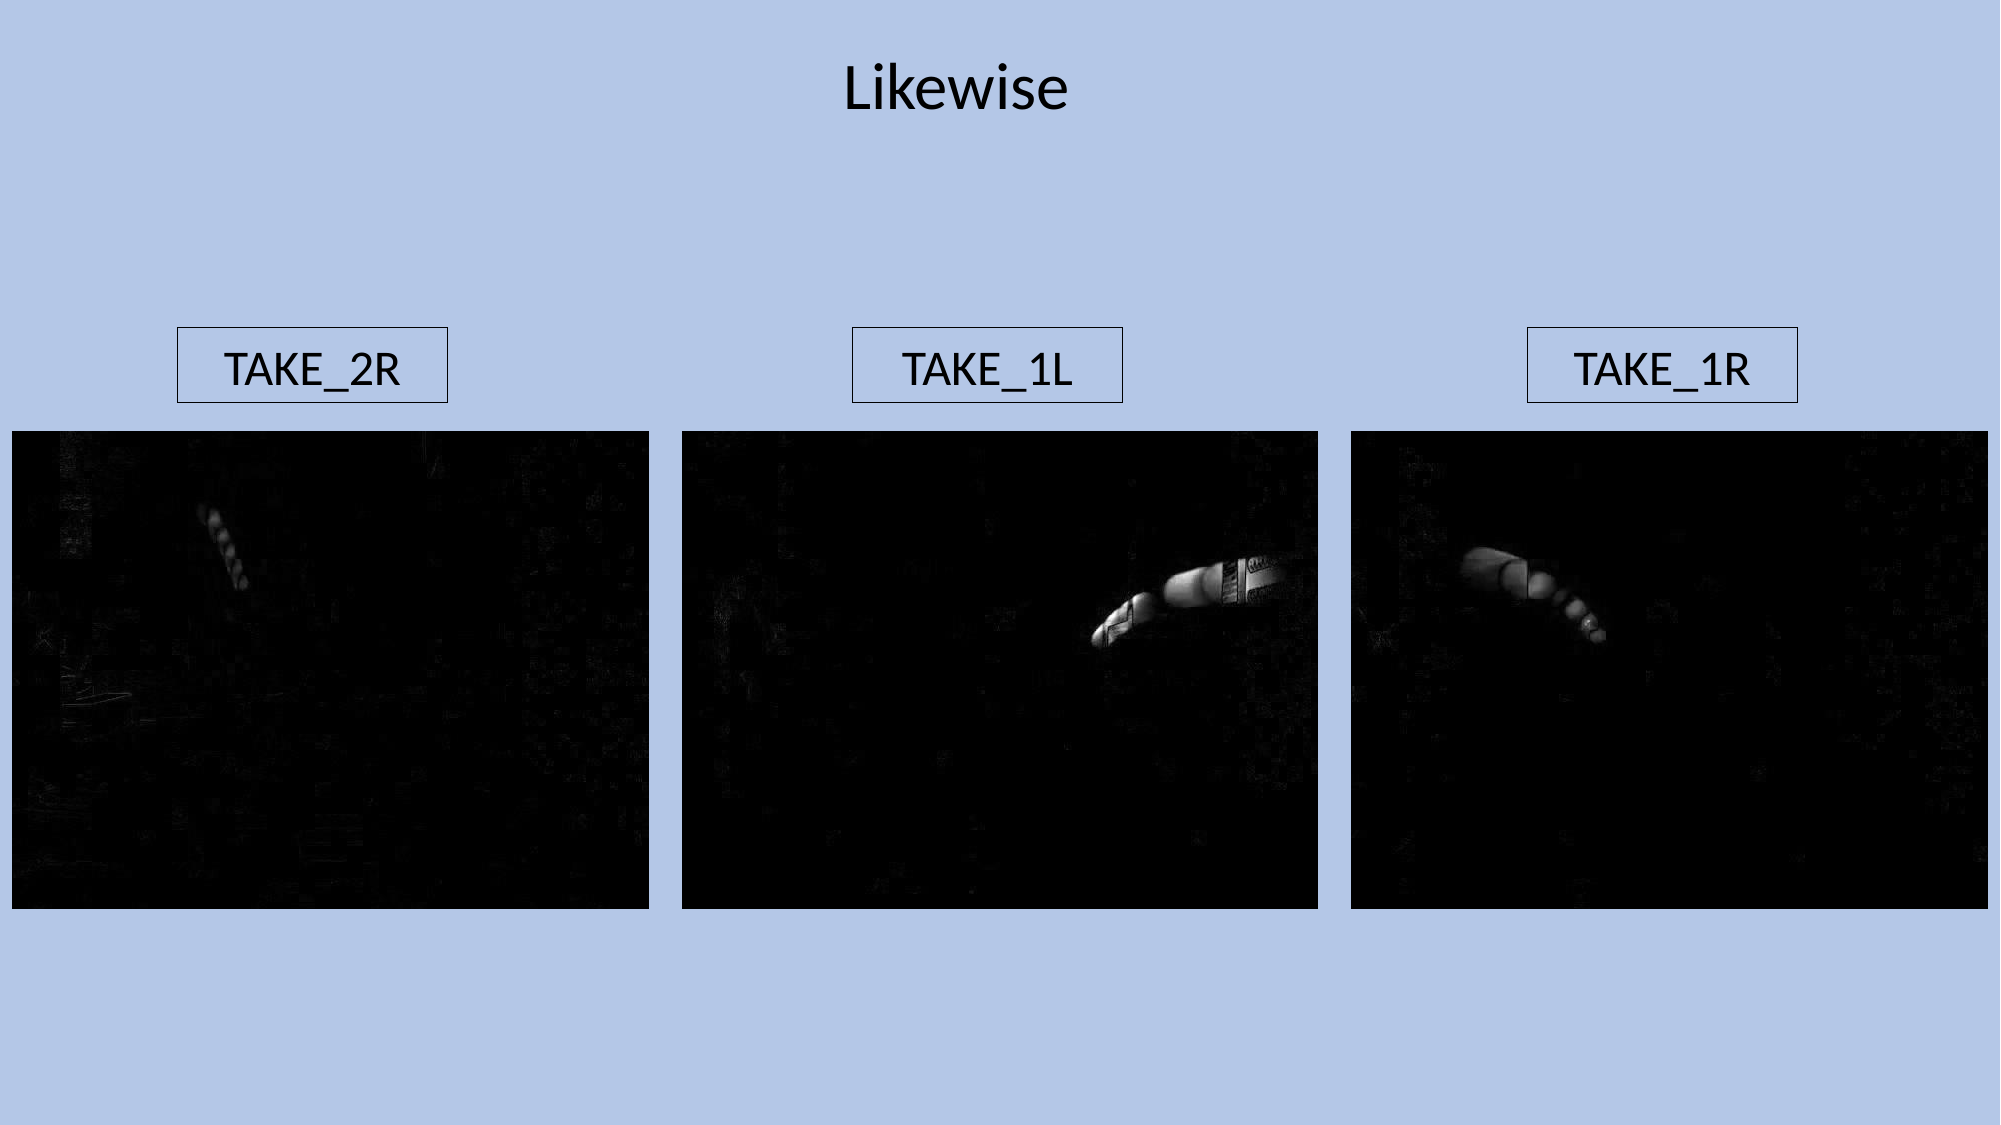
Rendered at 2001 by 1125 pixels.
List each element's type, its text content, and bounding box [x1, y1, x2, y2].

text_box Likewise [672, 35, 1241, 131]
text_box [12, 327, 1988, 909]
